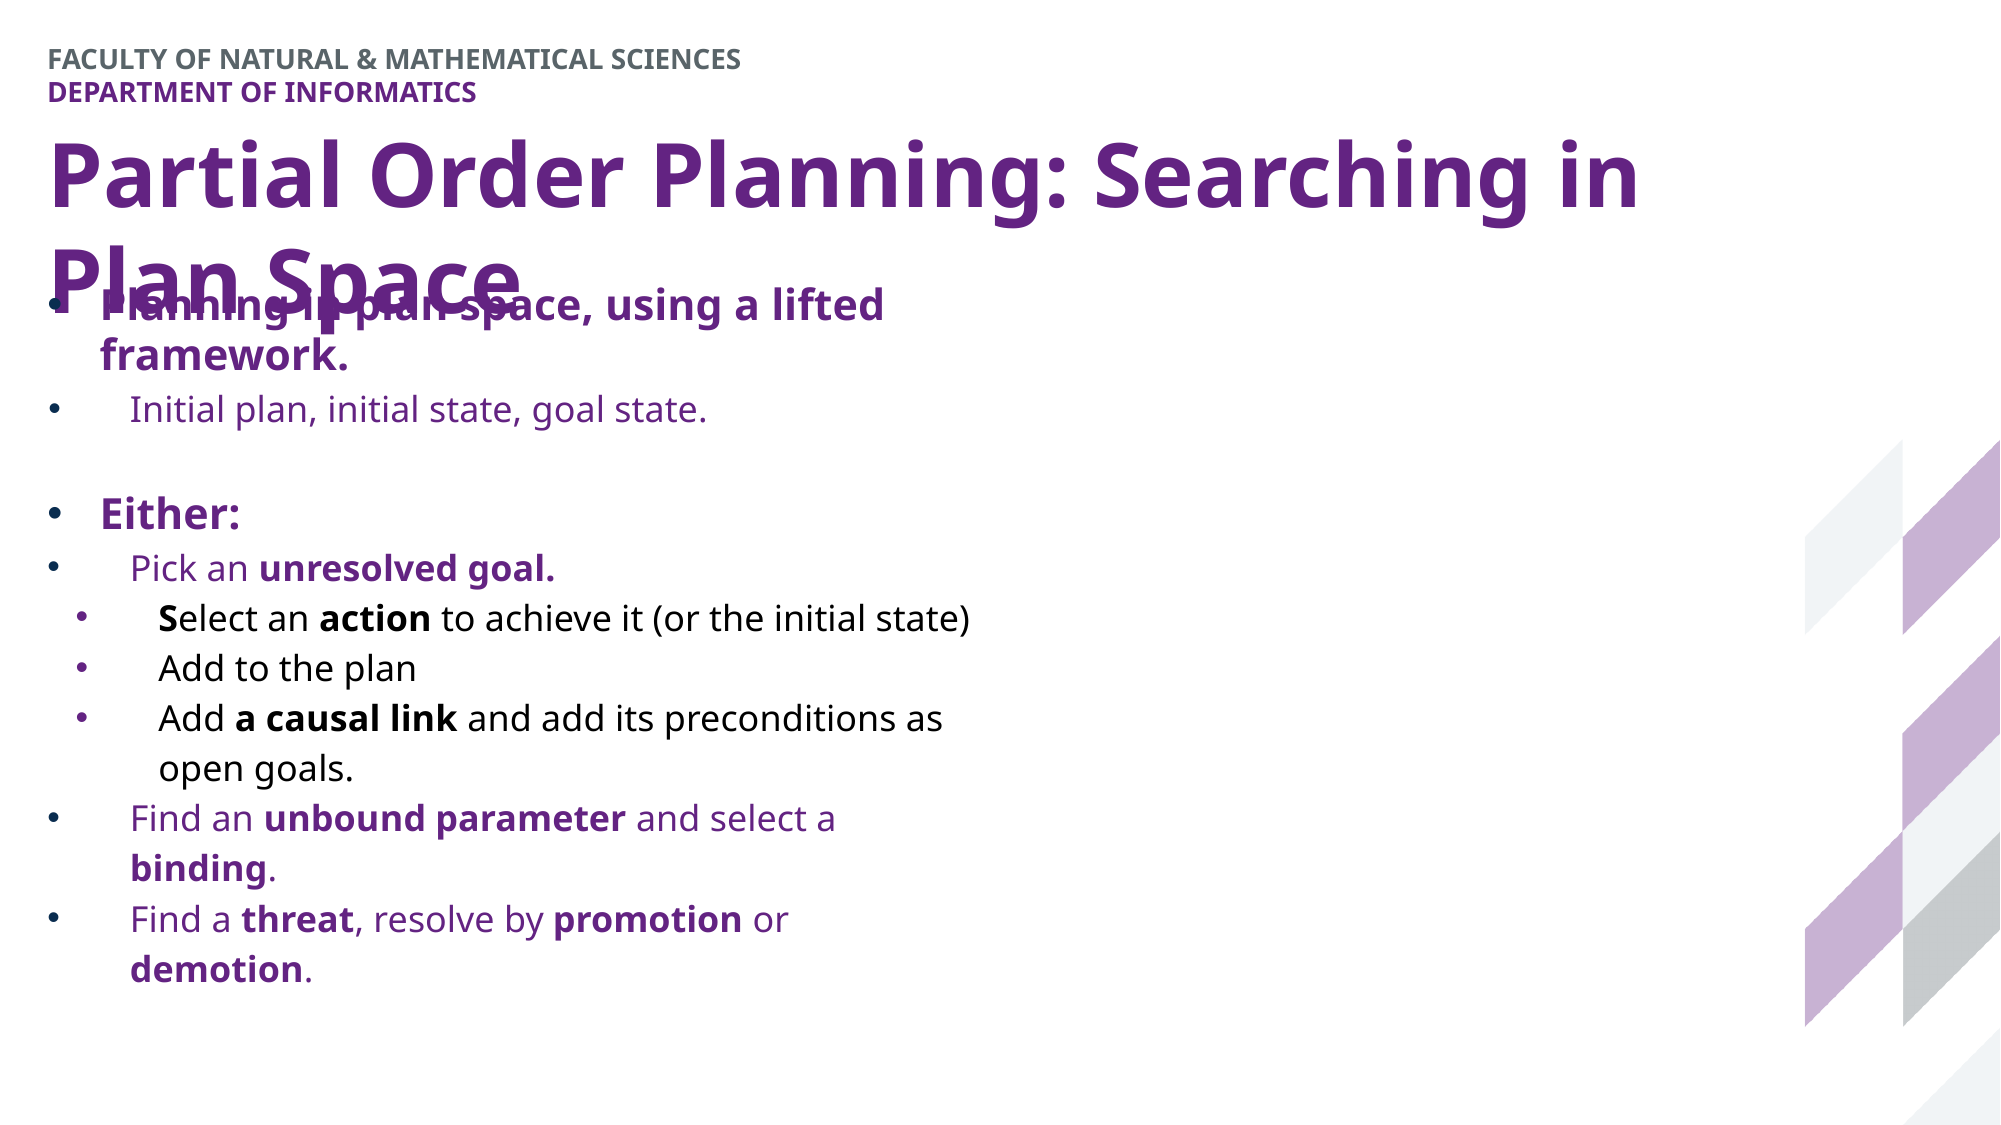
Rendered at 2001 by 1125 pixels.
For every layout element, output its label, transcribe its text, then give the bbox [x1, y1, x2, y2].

title Partial Order Planning: Searching in Plan Space [47, 118, 1772, 237]
list Planning in plan space, using a lifted framework. Initial plan, initial state, goal state. Either: Pick an unresolved goal. Select an action to achieve it (or the initial state) Add to the plan Add a causal link and add its preconditions as open goals. Find an unbound parameter and select a binding. Find a threat, resolve by promotion or demotion. [47, 279, 979, 1024]
